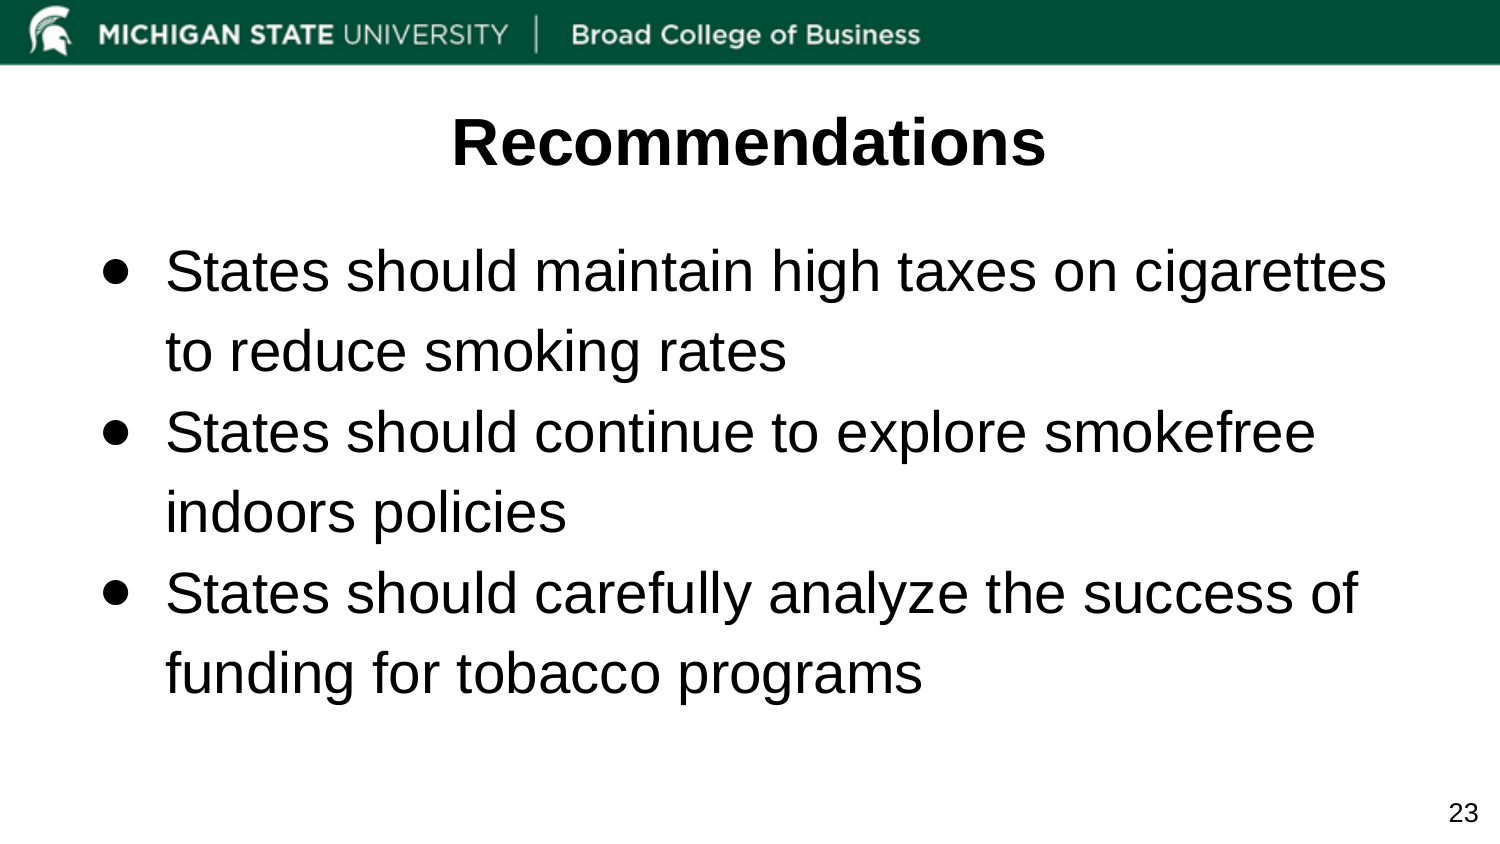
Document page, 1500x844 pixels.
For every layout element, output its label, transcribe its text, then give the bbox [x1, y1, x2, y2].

list States should maintain high taxes on cigarettes to reduce smoking rates States should continue to explore smokefree indoors policies States should carefully analyze the success of funding for tobacco programs [75, 207, 1425, 808]
title Recommendations [75, 70, 1425, 207]
slide_number ‹#› [1403, 779, 1494, 844]
picture [0, 0, 1500, 844]
